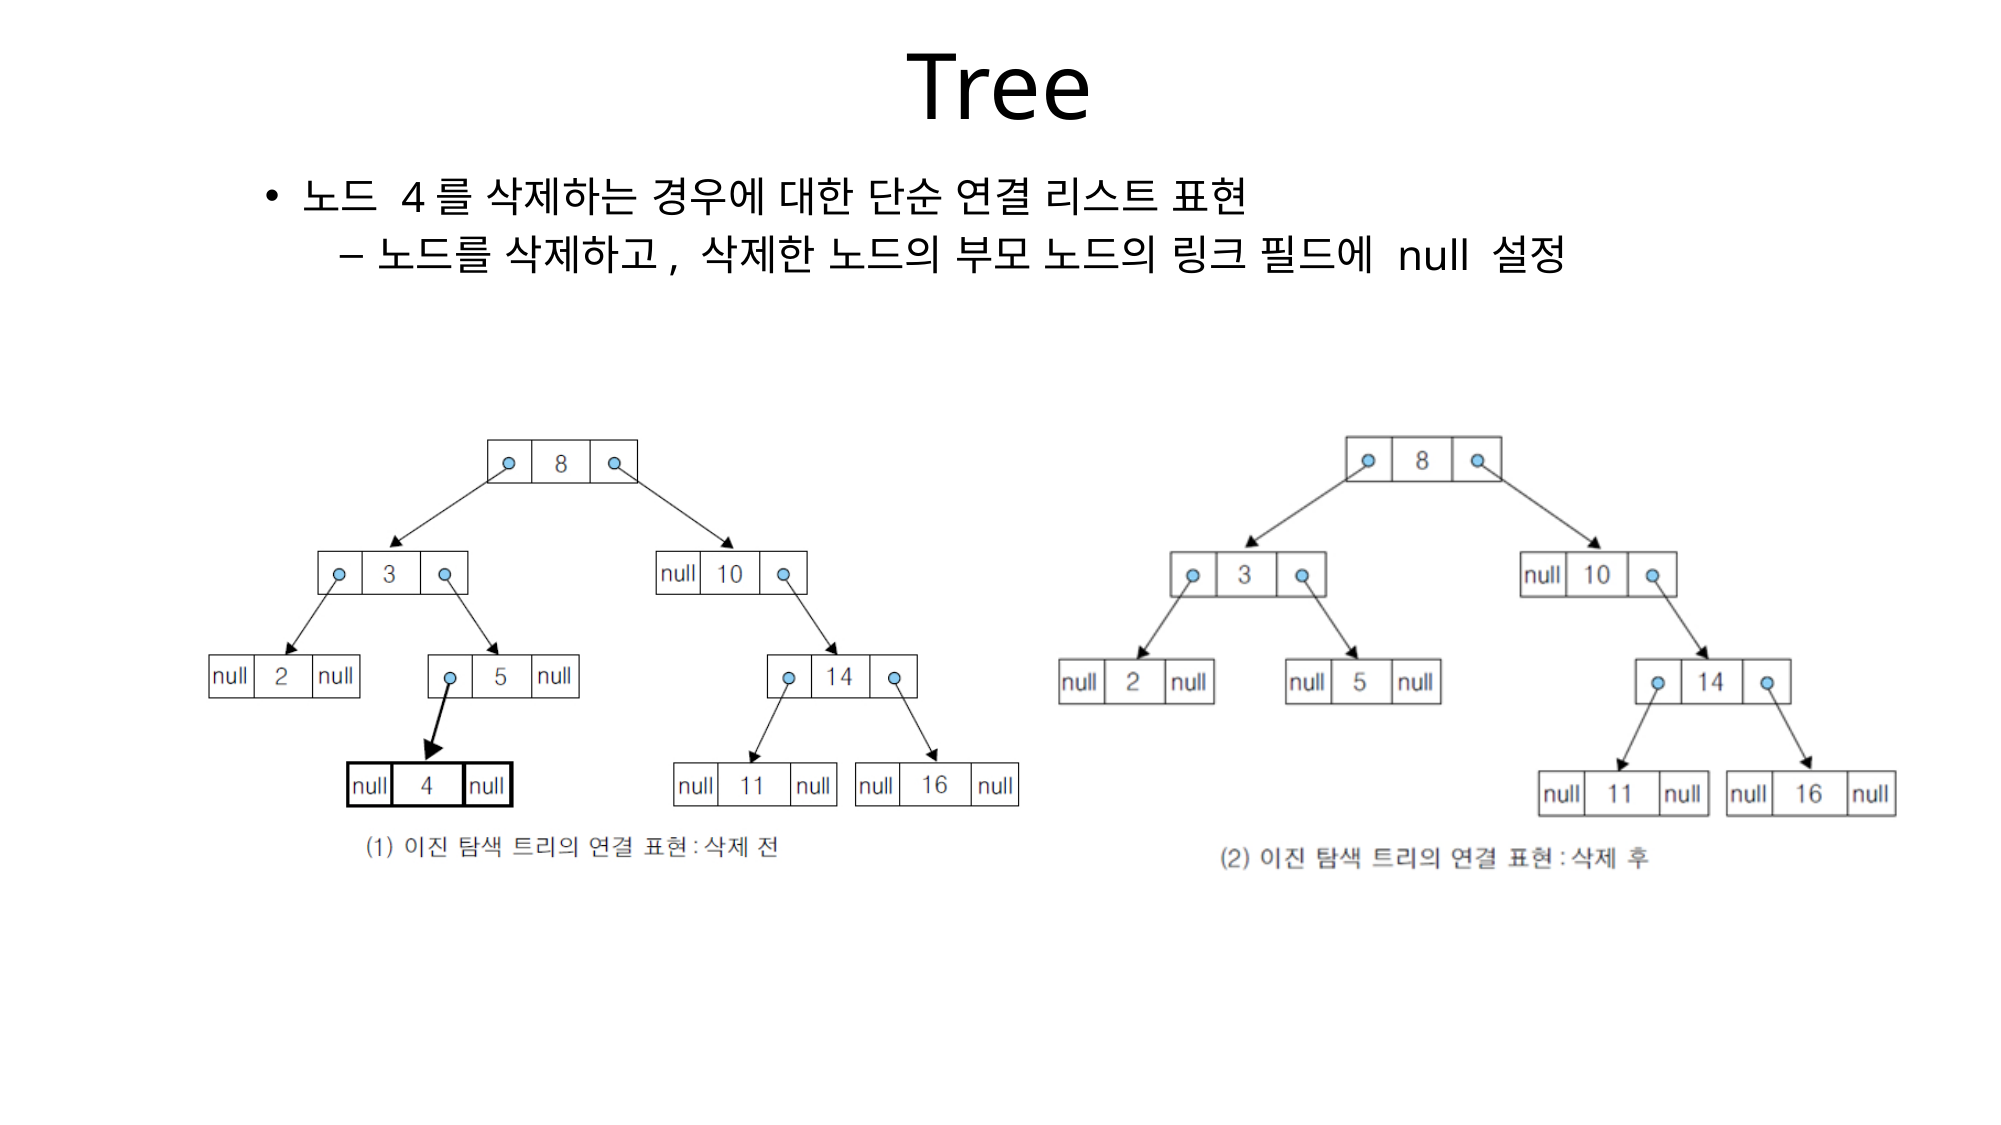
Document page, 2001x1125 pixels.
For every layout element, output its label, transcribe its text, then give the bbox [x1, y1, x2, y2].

picture [192, 423, 1028, 878]
picture [1043, 423, 1901, 878]
title Tree [99, 19, 1900, 147]
list 노드 4를 삭제하는 경우에 대한 단순 연결 리스트 표현 노드를 삭제하고, 삭제한 노드의 부모 노드의 링크 필드에 null 설정 [99, 172, 1900, 1024]
